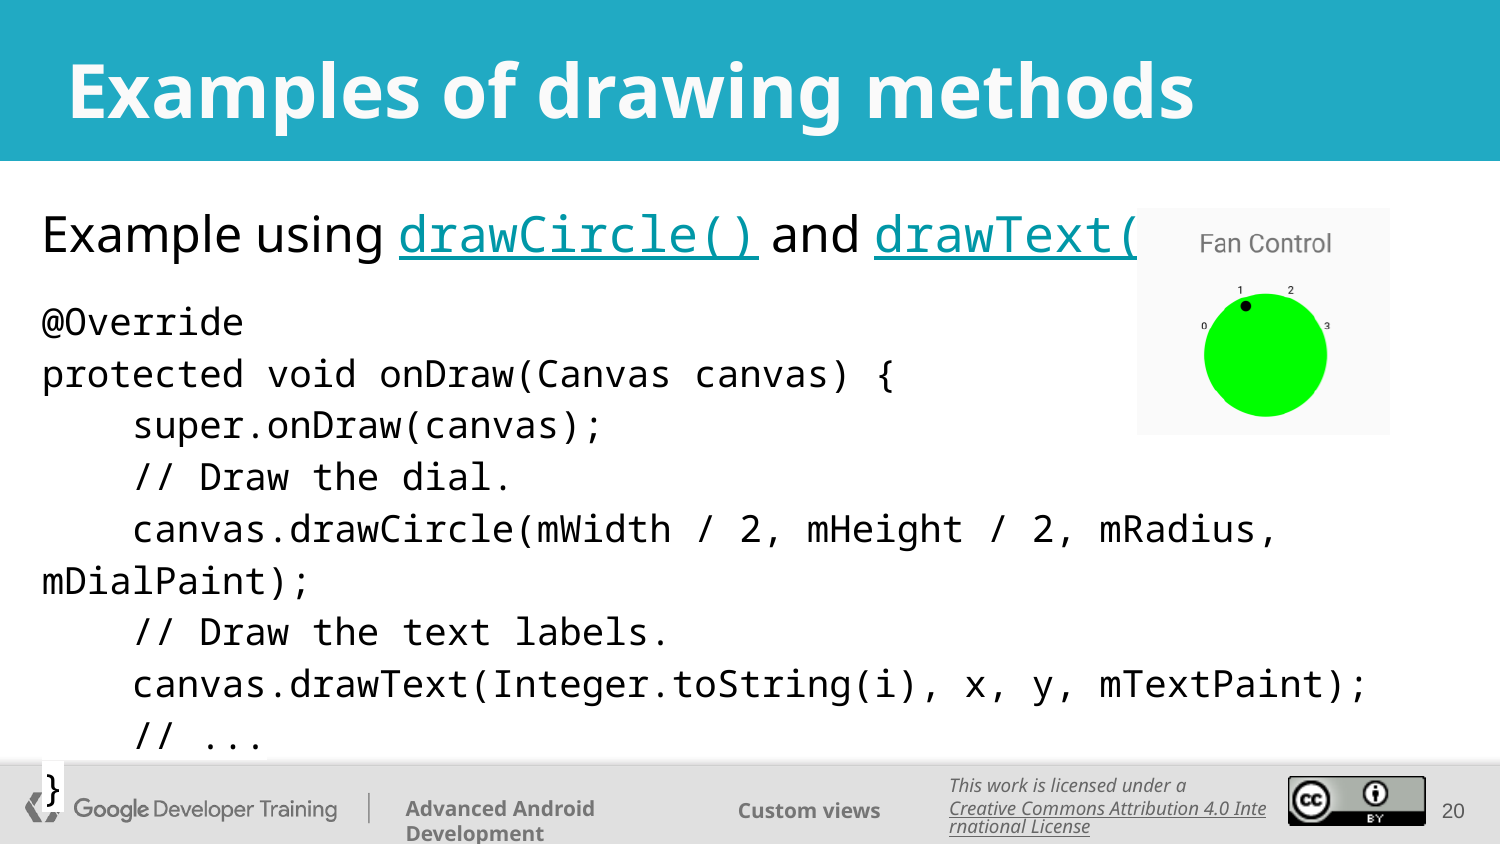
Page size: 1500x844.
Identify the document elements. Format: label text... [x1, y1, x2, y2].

picture [0, 161, 1500, 844]
title Examples of drawing methods [51, 28, 1449, 122]
slide_number ‹#› [1389, 777, 1480, 842]
list Example using drawCircle() and drawText() @Override protected void onDraw(Canvas canvas) { super.onDraw(canvas); // Draw the dial. canvas.drawCircle(mWidth / 2, mHeight / 2, mRadius, mDialPaint); // Draw the text labels. canvas.drawText(Integer.toString(i), x, y, mTextPaint); // ... } [26, 176, 1480, 737]
